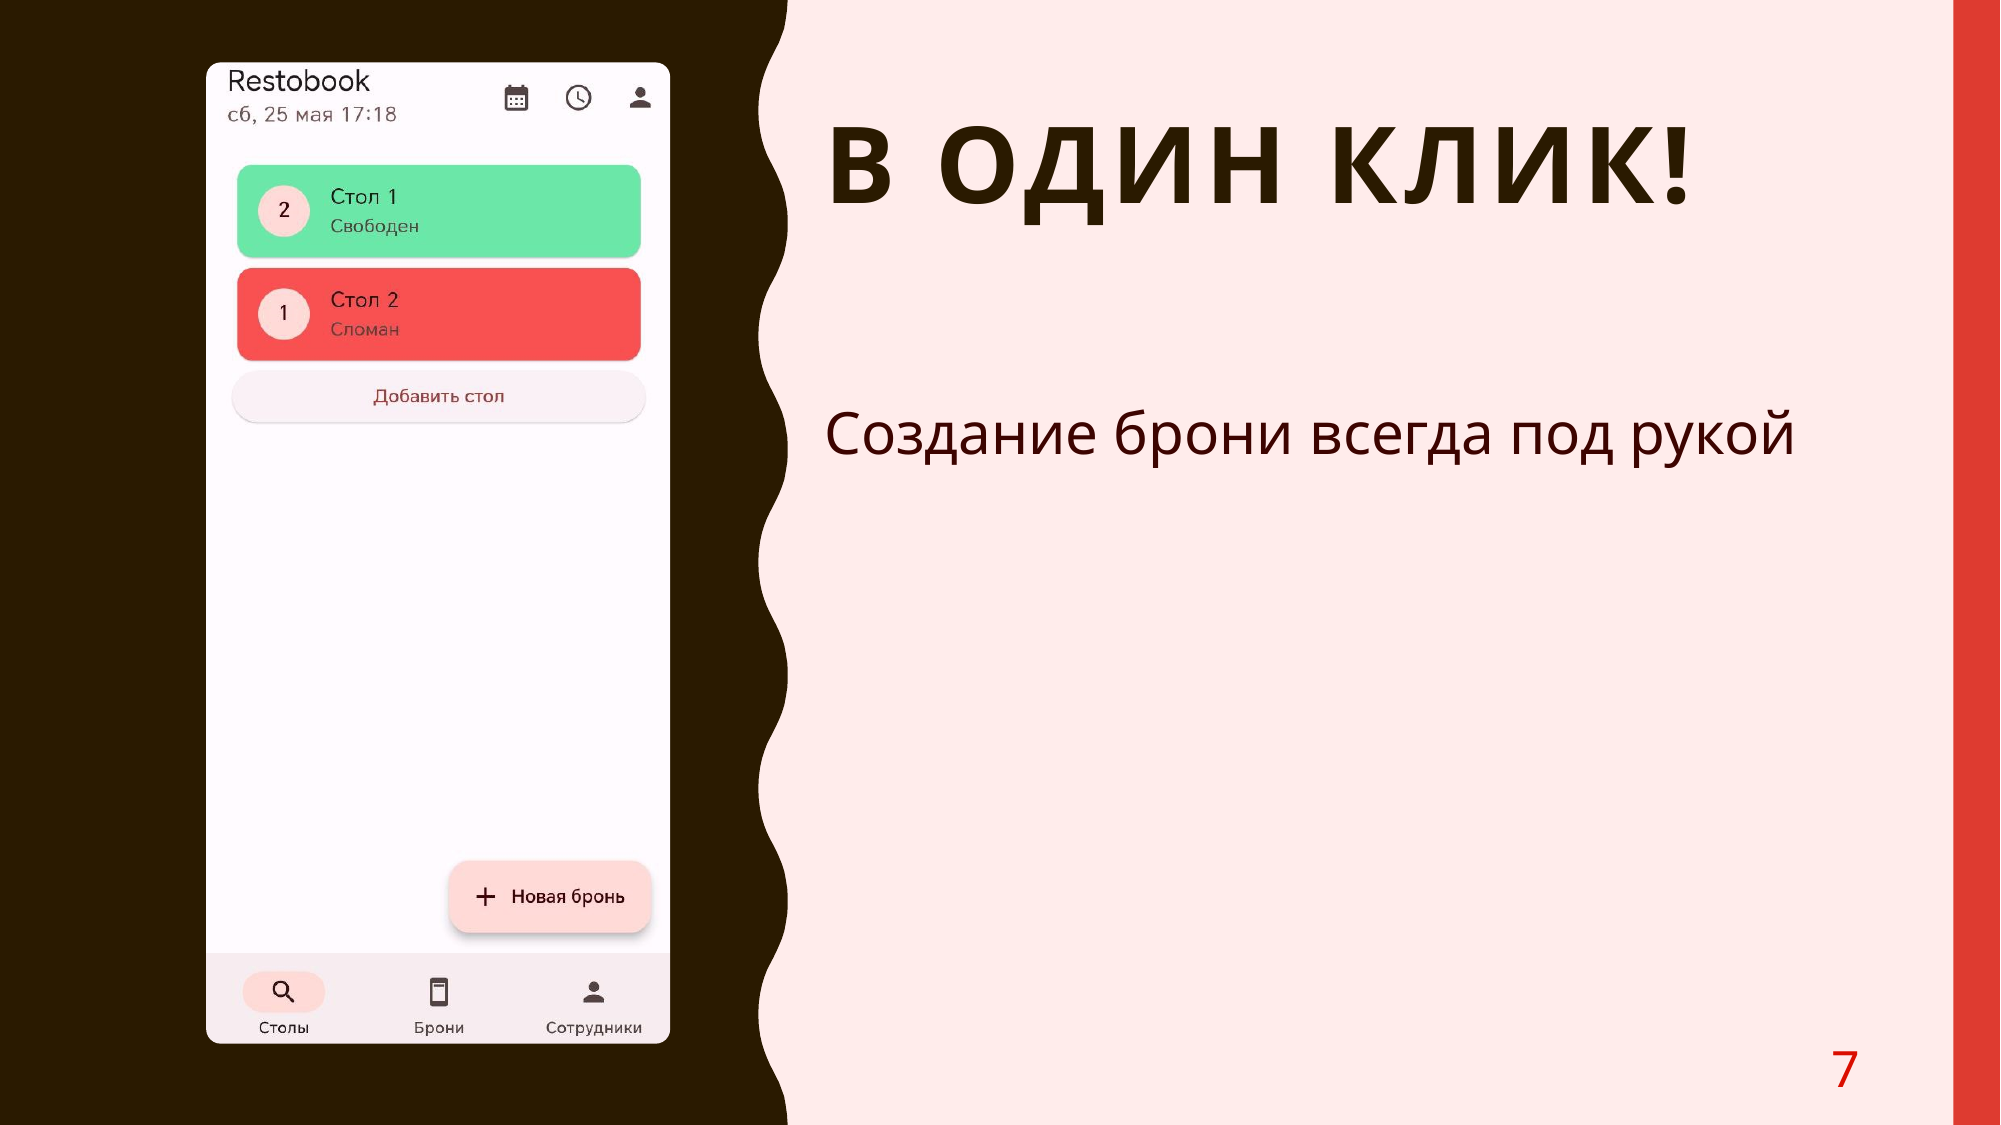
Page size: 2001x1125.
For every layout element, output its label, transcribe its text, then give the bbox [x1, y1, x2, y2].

slide_number 7 [1672, 1043, 1875, 1101]
title В один клик! [809, 62, 1875, 259]
picture [206, 62, 671, 1044]
list Создание брони всегда под рукой [809, 375, 1875, 969]
